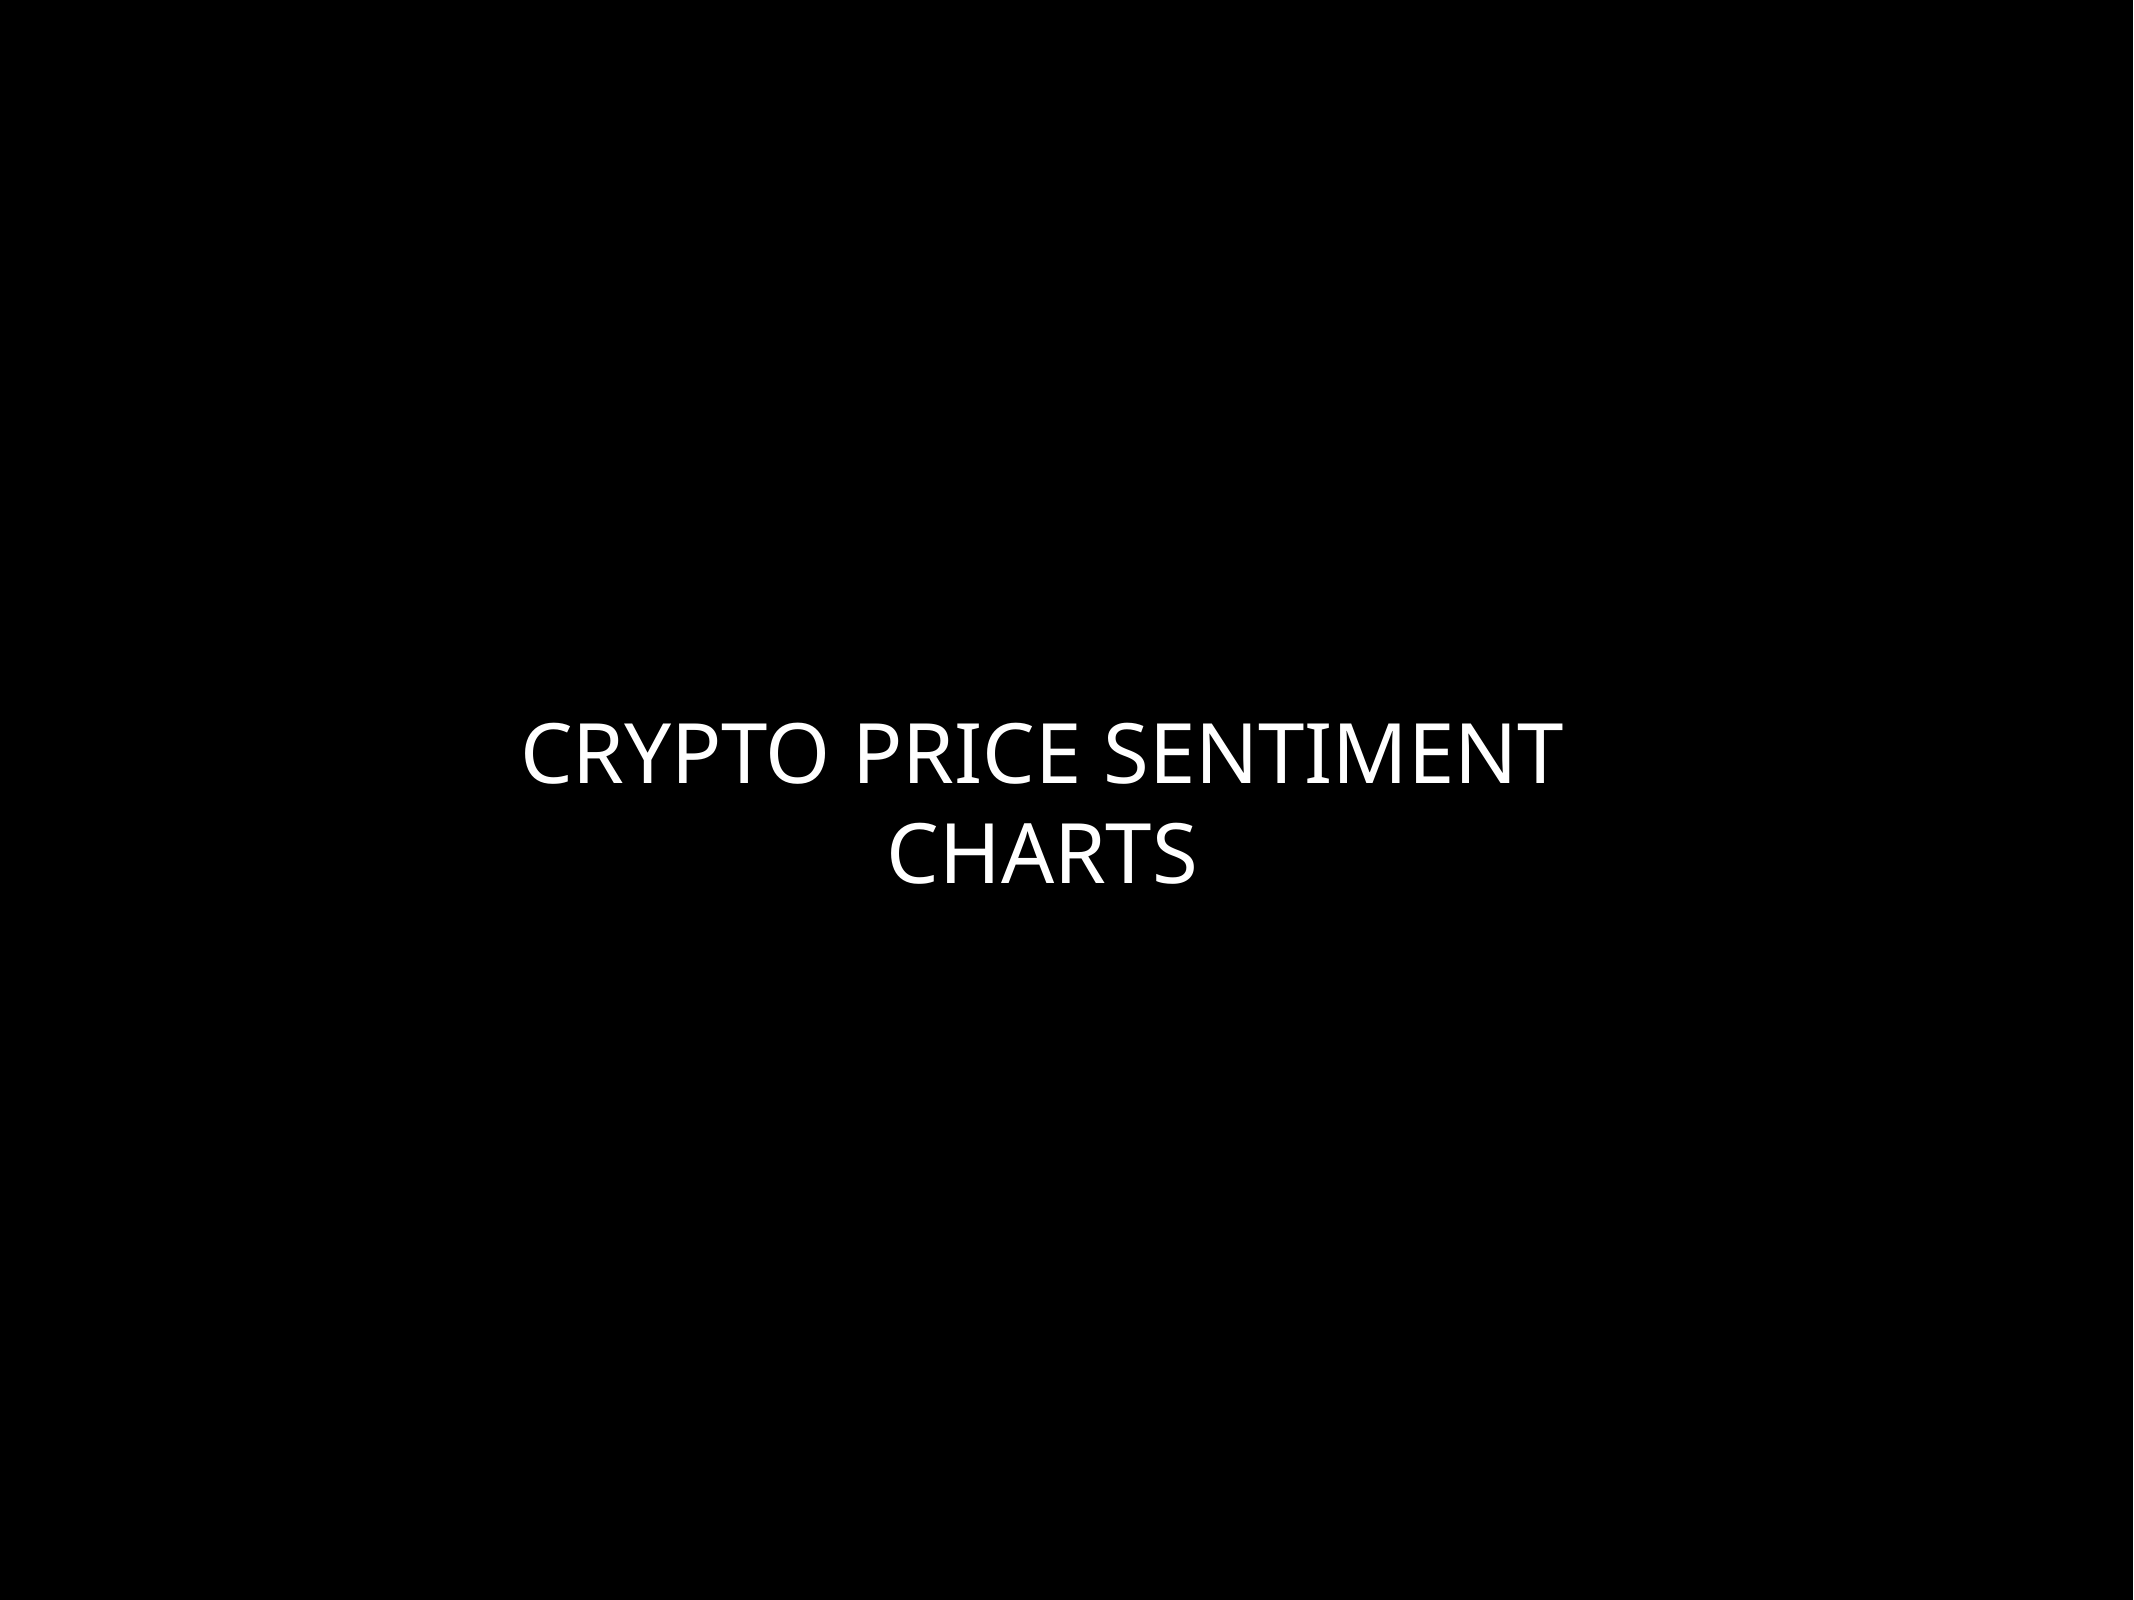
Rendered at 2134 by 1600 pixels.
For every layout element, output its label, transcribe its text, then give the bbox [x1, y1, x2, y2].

text_box CRYPTO PRICE SENTIMENT CHARTS [501, 691, 1584, 909]
